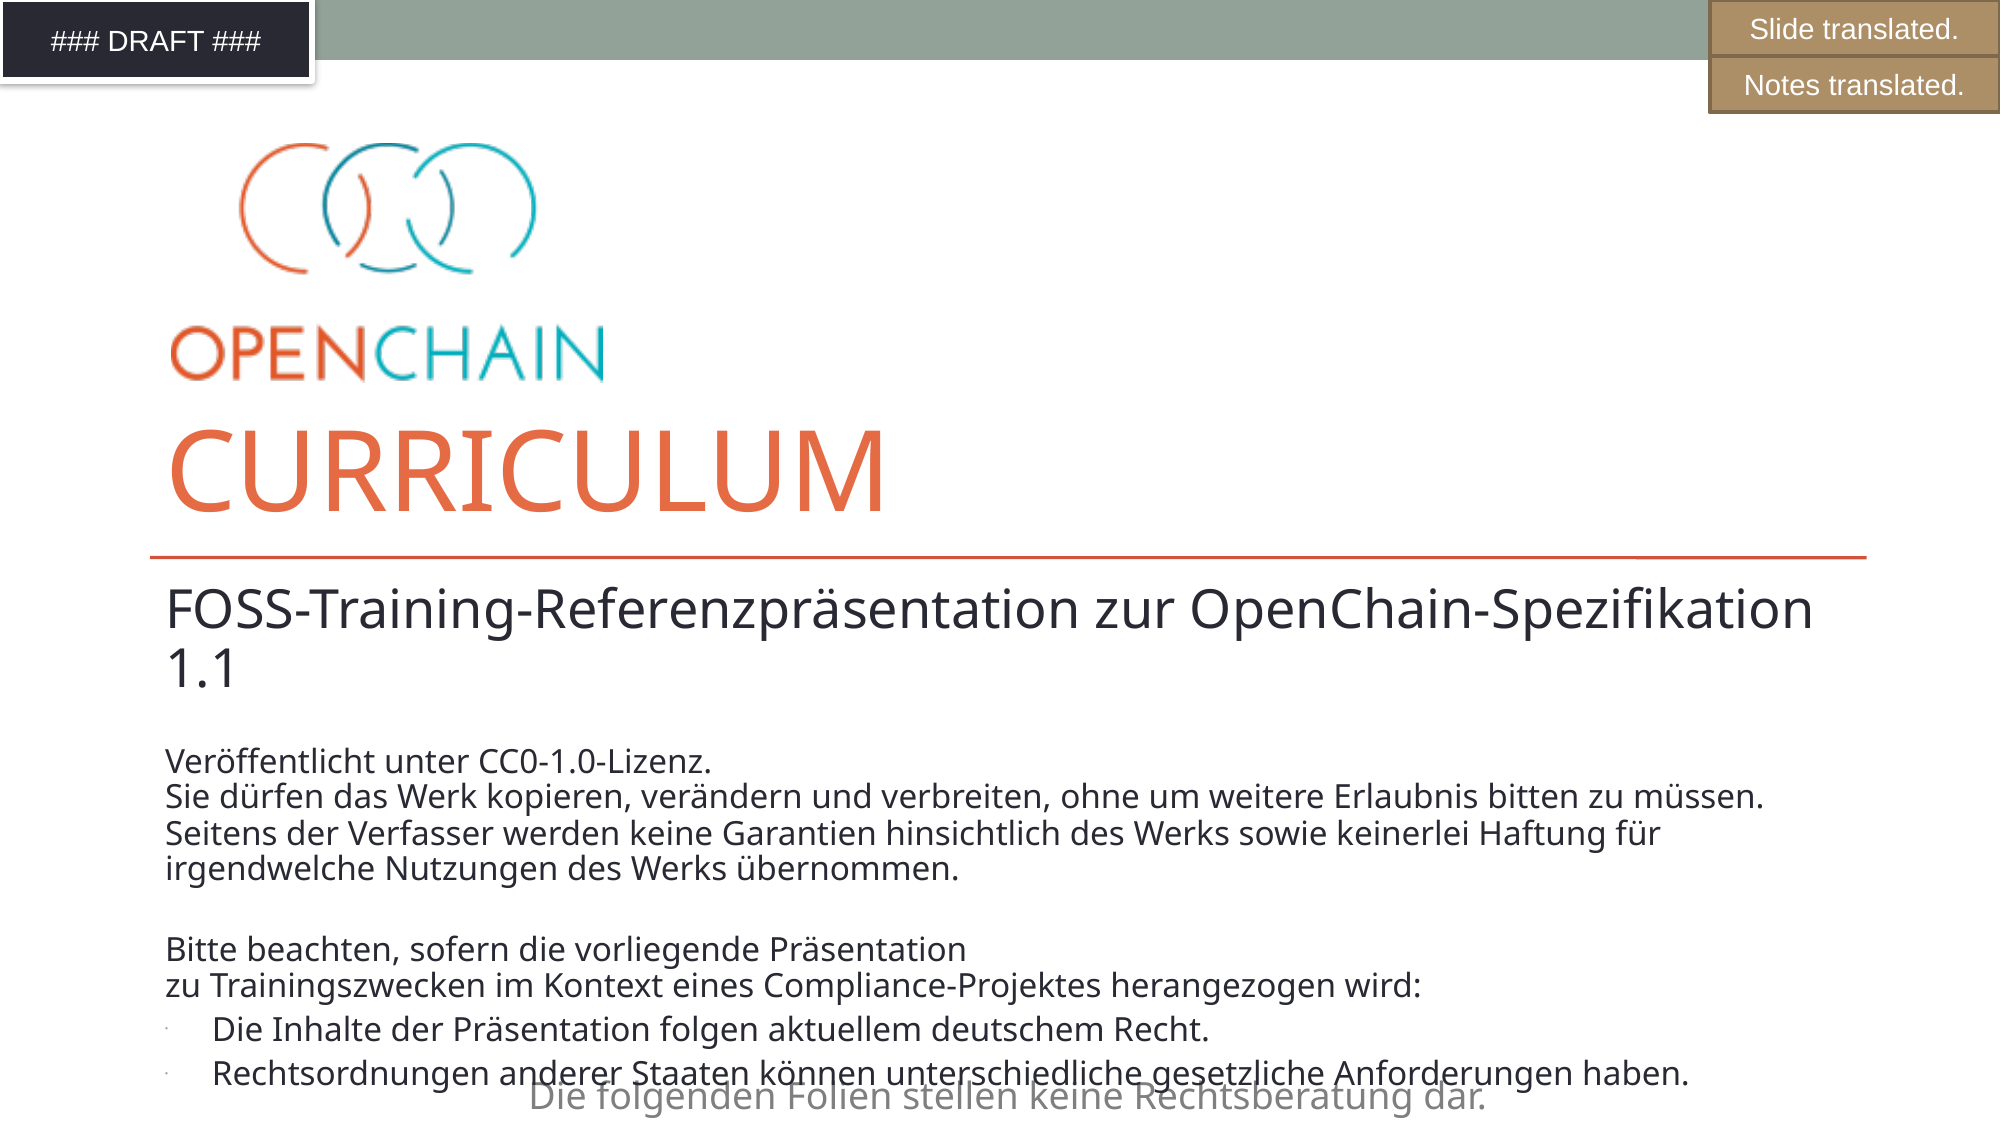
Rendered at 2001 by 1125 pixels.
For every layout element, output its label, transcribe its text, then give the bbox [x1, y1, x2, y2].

subtitle FOSS-Training-Referenzpräsentation zur OpenChain-Spezifikation 1.1 Veröffentlicht unter CC0-1.0-Lizenz. Sie dürfen das Werk kopieren, verändern und verbreiten, ohne um weitere Erlaubnis bitten zu müssen. Seitens der Verfasser werden keine Garantien hinsichtlich des Werks sowie keinerlei Haftung für irgendwelche Nutzungen des Werks übernommen. Bitte beachten, sofern die vorliegende Präsentation zu Trainingszwecken im Kontext eines Compliance-Projektes herangezogen wird: Die Inhalte der Präsentation folgen aktuellem deutschem Recht. Rechtsordnungen anderer Staaten können unterschiedliche gesetzliche Anforderungen haben. [150, 575, 1866, 1031]
title CURRICULUM [150, 224, 1867, 542]
picture [170, 143, 603, 384]
text_box Notes translated. [1708, 54, 2000, 114]
text_box Slide translated. [1708, 0, 2000, 54]
